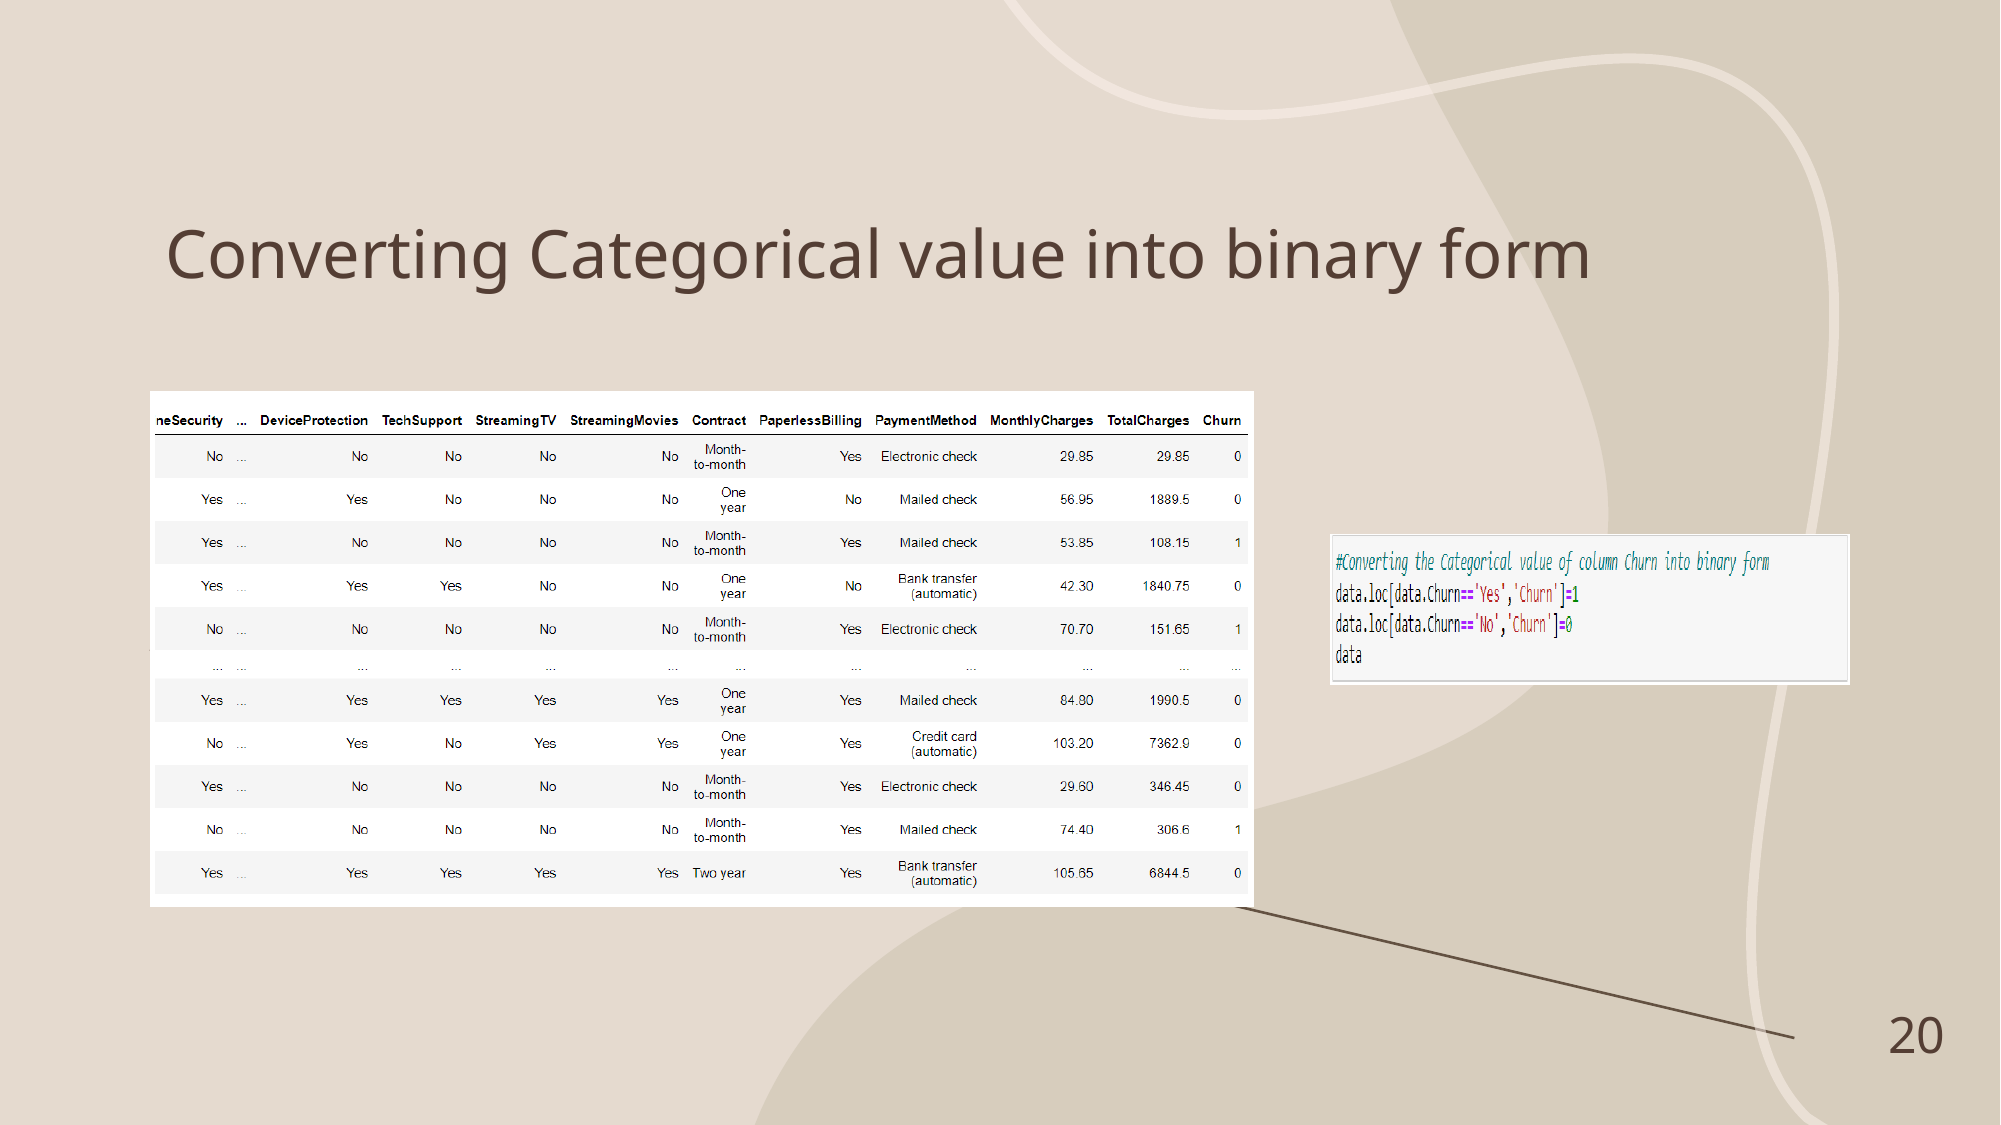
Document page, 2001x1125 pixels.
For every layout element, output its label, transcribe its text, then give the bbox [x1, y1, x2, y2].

slide_number 20 [1862, 964, 1971, 1112]
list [149, 391, 1254, 907]
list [1330, 534, 1850, 685]
title Converting Categorical value into binary form [150, 149, 1850, 300]
